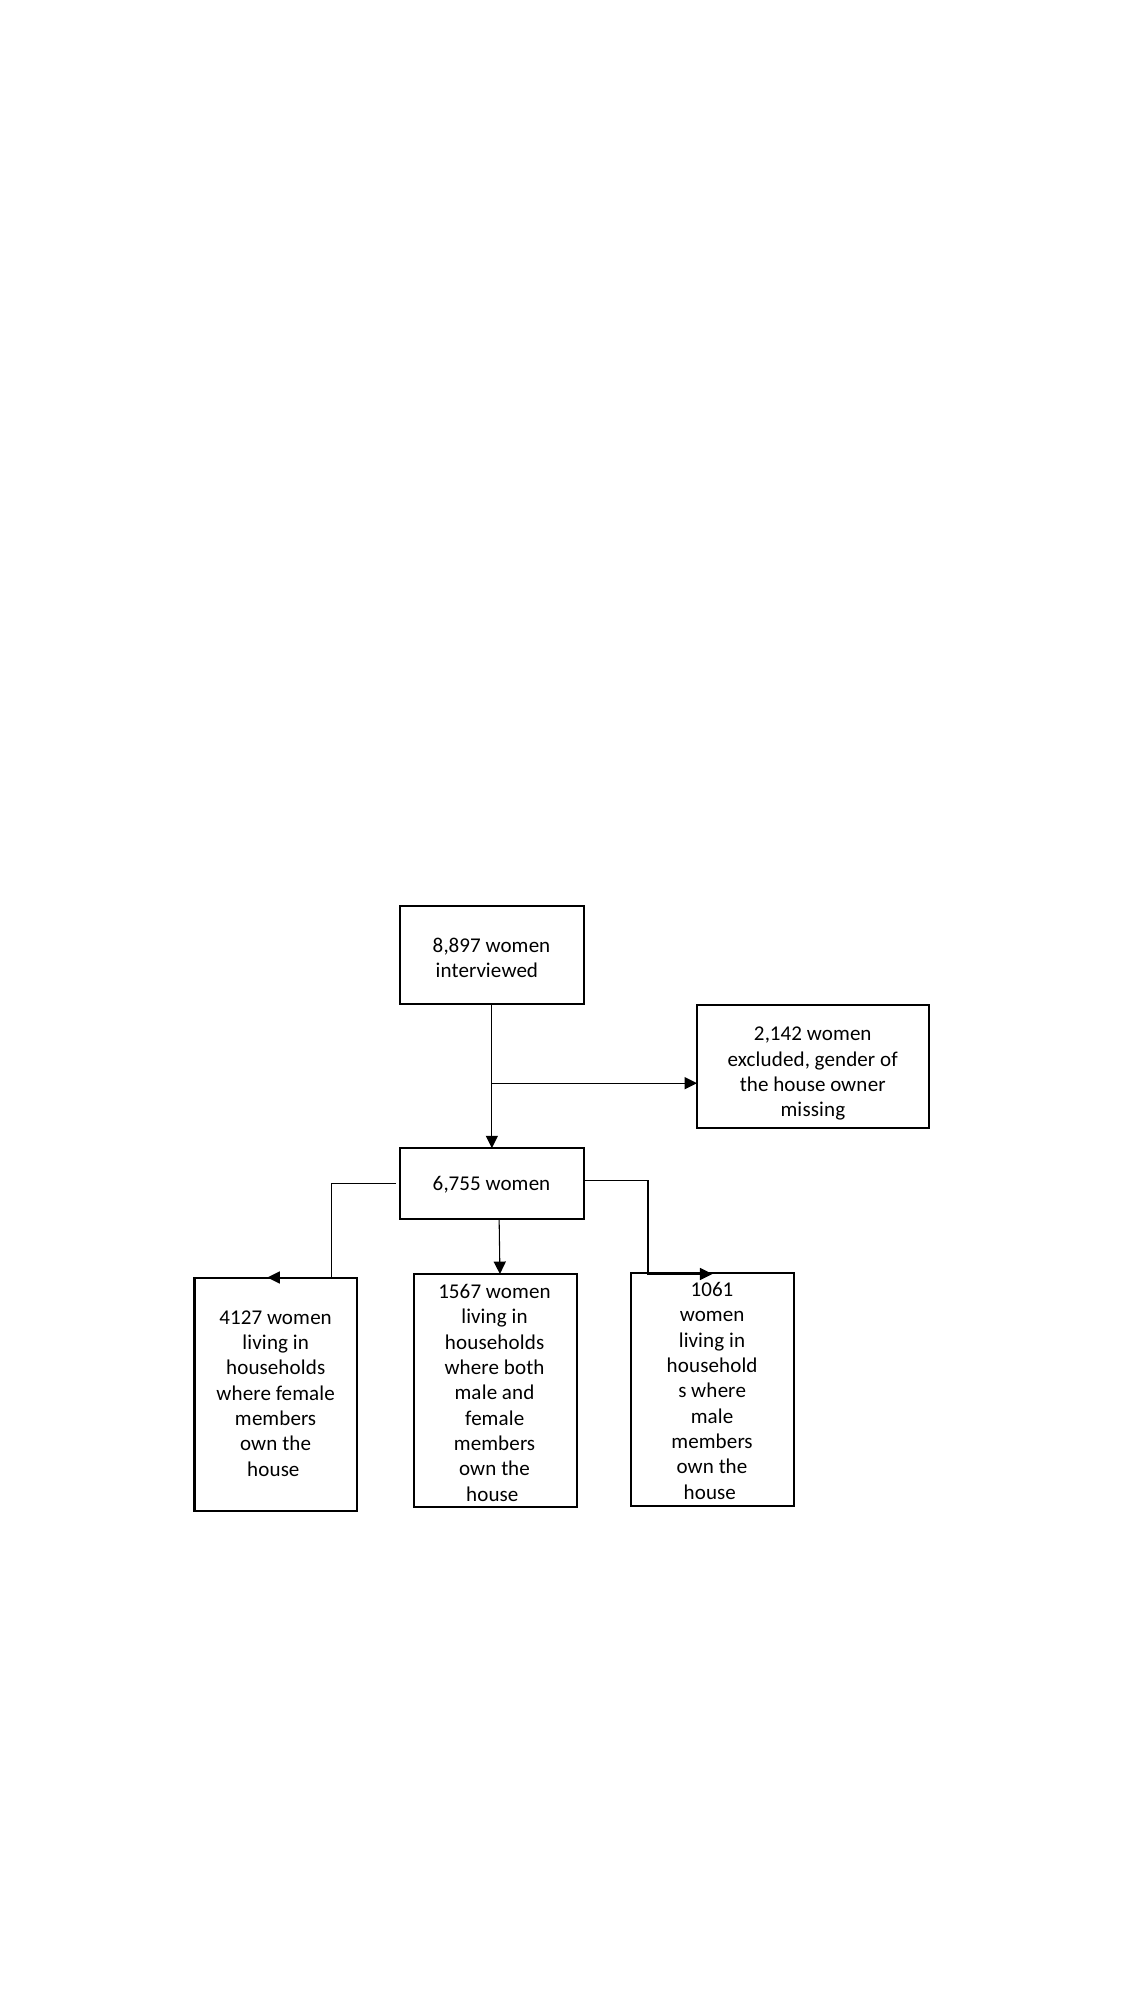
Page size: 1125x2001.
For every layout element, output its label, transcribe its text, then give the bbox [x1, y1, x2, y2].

text_box [399, 905, 585, 1005]
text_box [583, 1180, 713, 1274]
text_box [696, 1004, 930, 1129]
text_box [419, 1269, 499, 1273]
text_box 8,897 women interviewed [408, 923, 576, 990]
text_box 6,755 women [408, 1162, 576, 1203]
text_box [413, 1273, 578, 1508]
text_box [193, 1277, 358, 1512]
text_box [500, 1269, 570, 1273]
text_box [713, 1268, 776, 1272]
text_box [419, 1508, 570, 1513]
text_box [630, 1272, 795, 1507]
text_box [267, 1183, 397, 1278]
text_box [399, 1147, 585, 1220]
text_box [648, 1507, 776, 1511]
